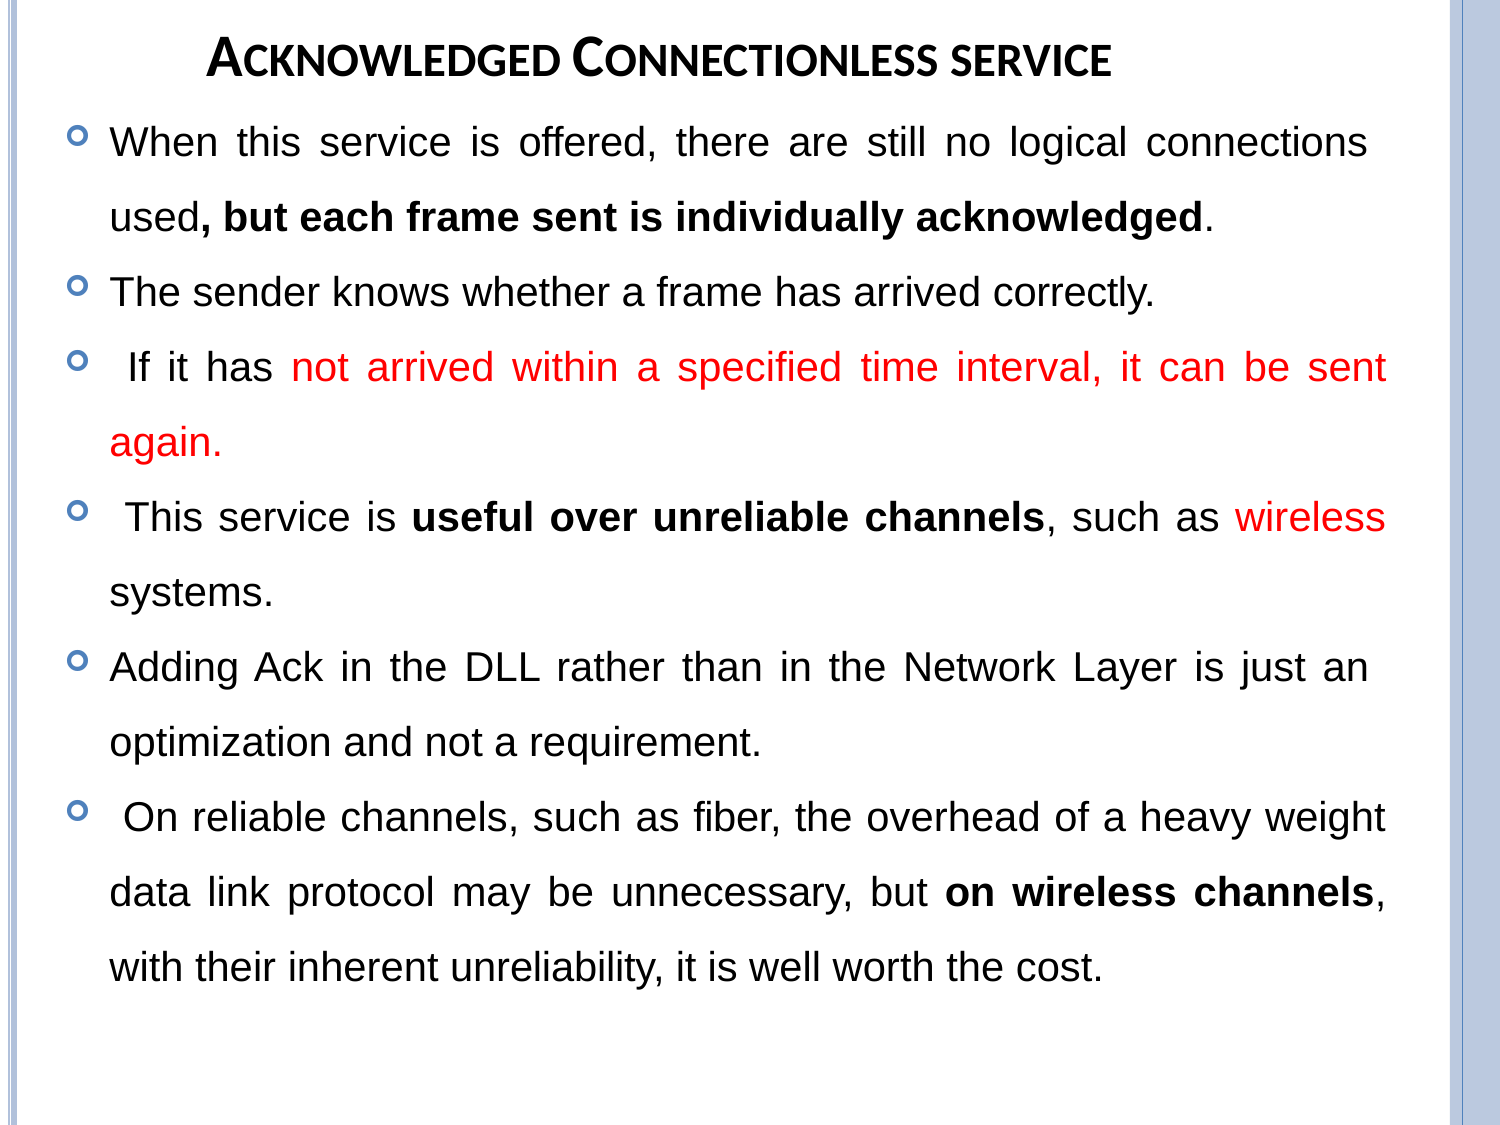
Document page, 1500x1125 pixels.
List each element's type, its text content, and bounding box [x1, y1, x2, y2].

text_box [1449, 0, 1462, 1125]
text_box When this service is offered, there are still no logical connections used, but each frame sent is individually acknowledged. The sender knows whether a frame has arrived correctly. If it has not arrived within a specified time interval, it can be sent again. This service is useful over unreliable channels, such as wireless systems. Adding Ack in the DLL rather than in the Network Layer is just an optimization and not a requirement. On reliable channels, such as fiber, the overhead of a heavy weight data link protocol may be unnecessary, but on wireless channels, with their inherent unreliability, it is well worth the cost. [62, 87, 1387, 990]
title ACKNOWLEDGED CONNECTIONLESS SERVICE [87, 0, 1230, 87]
text_box [1463, 0, 1500, 1125]
